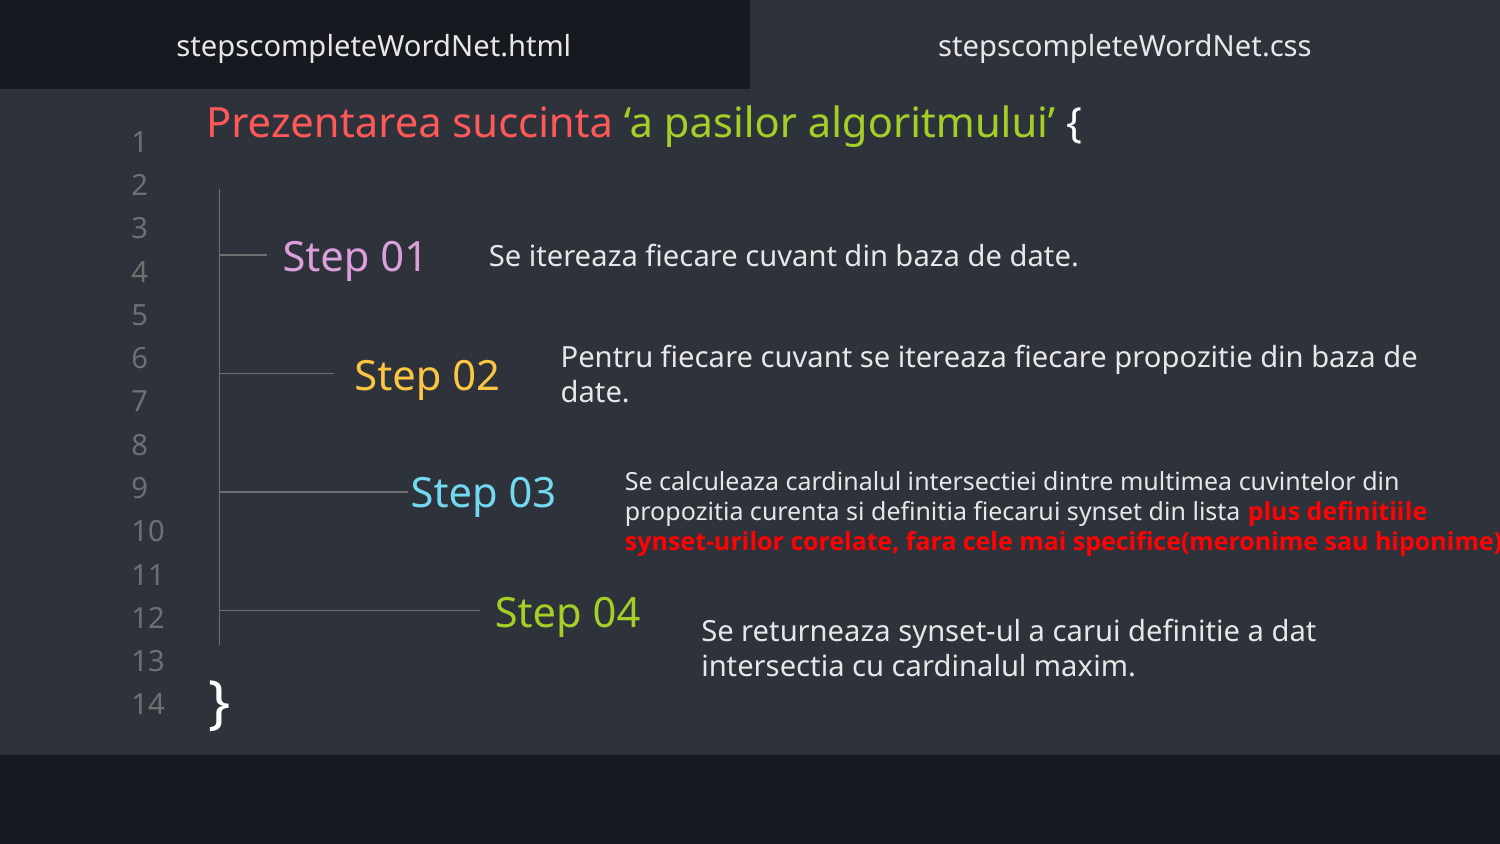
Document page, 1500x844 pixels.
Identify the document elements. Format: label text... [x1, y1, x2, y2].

text_box Pentru fiecare cuvant se itereaza fiecare propozitie din baza de date. [545, 325, 1469, 422]
text_box [210, 365, 215, 382]
text_box Step 04 [479, 562, 693, 659]
title Prezentarea succinta ‘a pasilor algoritmului’ { [191, 80, 1387, 170]
subtitle stepscompleteWordNet.html [0, 15, 749, 74]
text_box Se calculeaza cardinalul intersectiei dintre multimea cuvintelor din propozitia curenta si definitia fiecarui synset din lista plus definitiile synset-urilor corelate, fara cele mai specifice(meronime sau hiponime). [609, 462, 1500, 559]
text_box } [177, 648, 261, 749]
text_box Step 03 [395, 442, 608, 539]
text_box Step 01 [267, 206, 473, 303]
text_box [210, 483, 215, 501]
text_box Se returneaza synset-ul a carui definitie a dat intersectia cu cardinalul maxim. [686, 599, 1469, 696]
text_box [224, 483, 229, 491]
subtitle stepscompleteWordNet.css [750, 15, 1500, 74]
text_box [210, 602, 215, 619]
text_box Se itereaza fiecare cuvant din baza de date. [473, 206, 1318, 303]
text_box Step 02 [339, 325, 545, 422]
